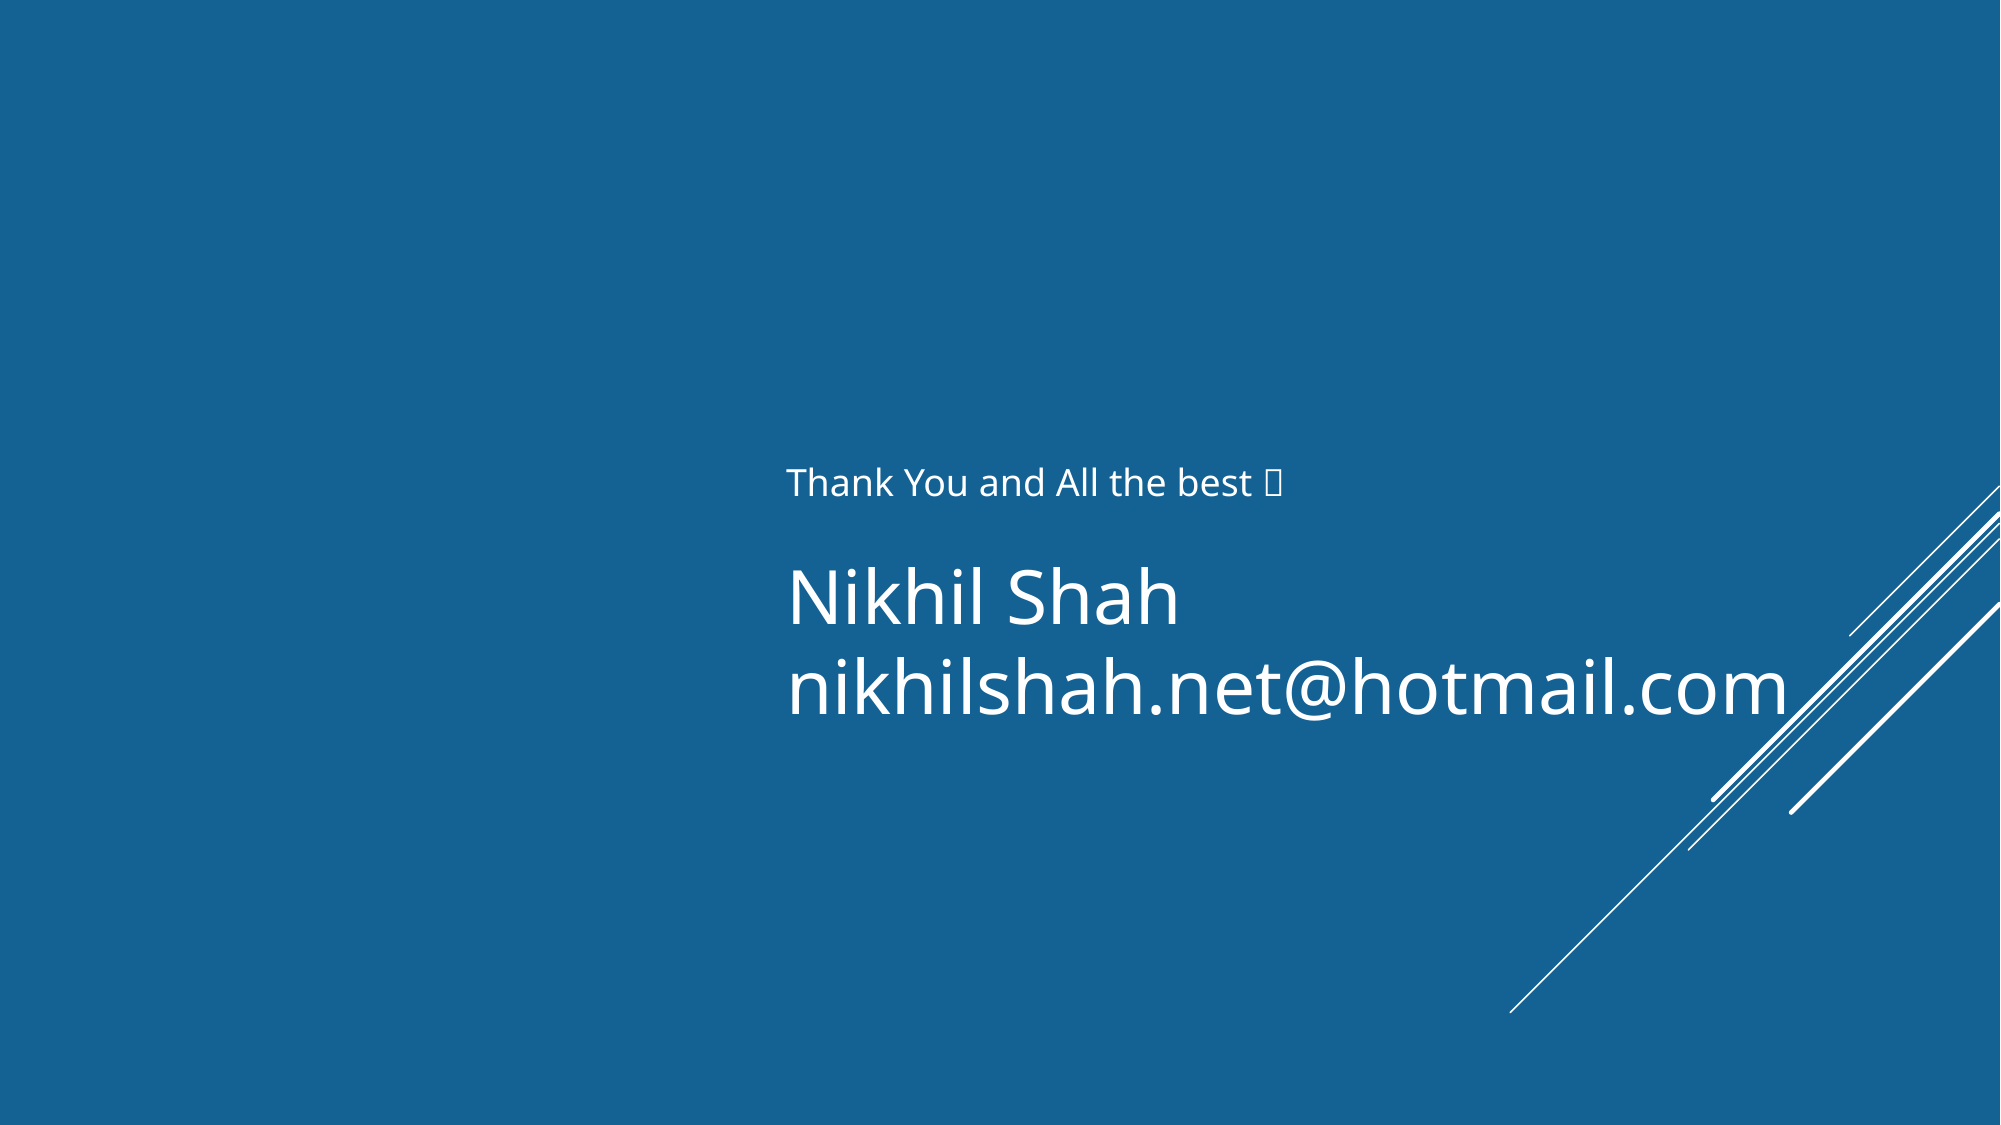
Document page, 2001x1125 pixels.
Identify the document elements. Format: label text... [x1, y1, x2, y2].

text_box Thank You and All the best  Nikhil Shah nikhilshah.net@hotmail.com [771, 452, 1807, 862]
